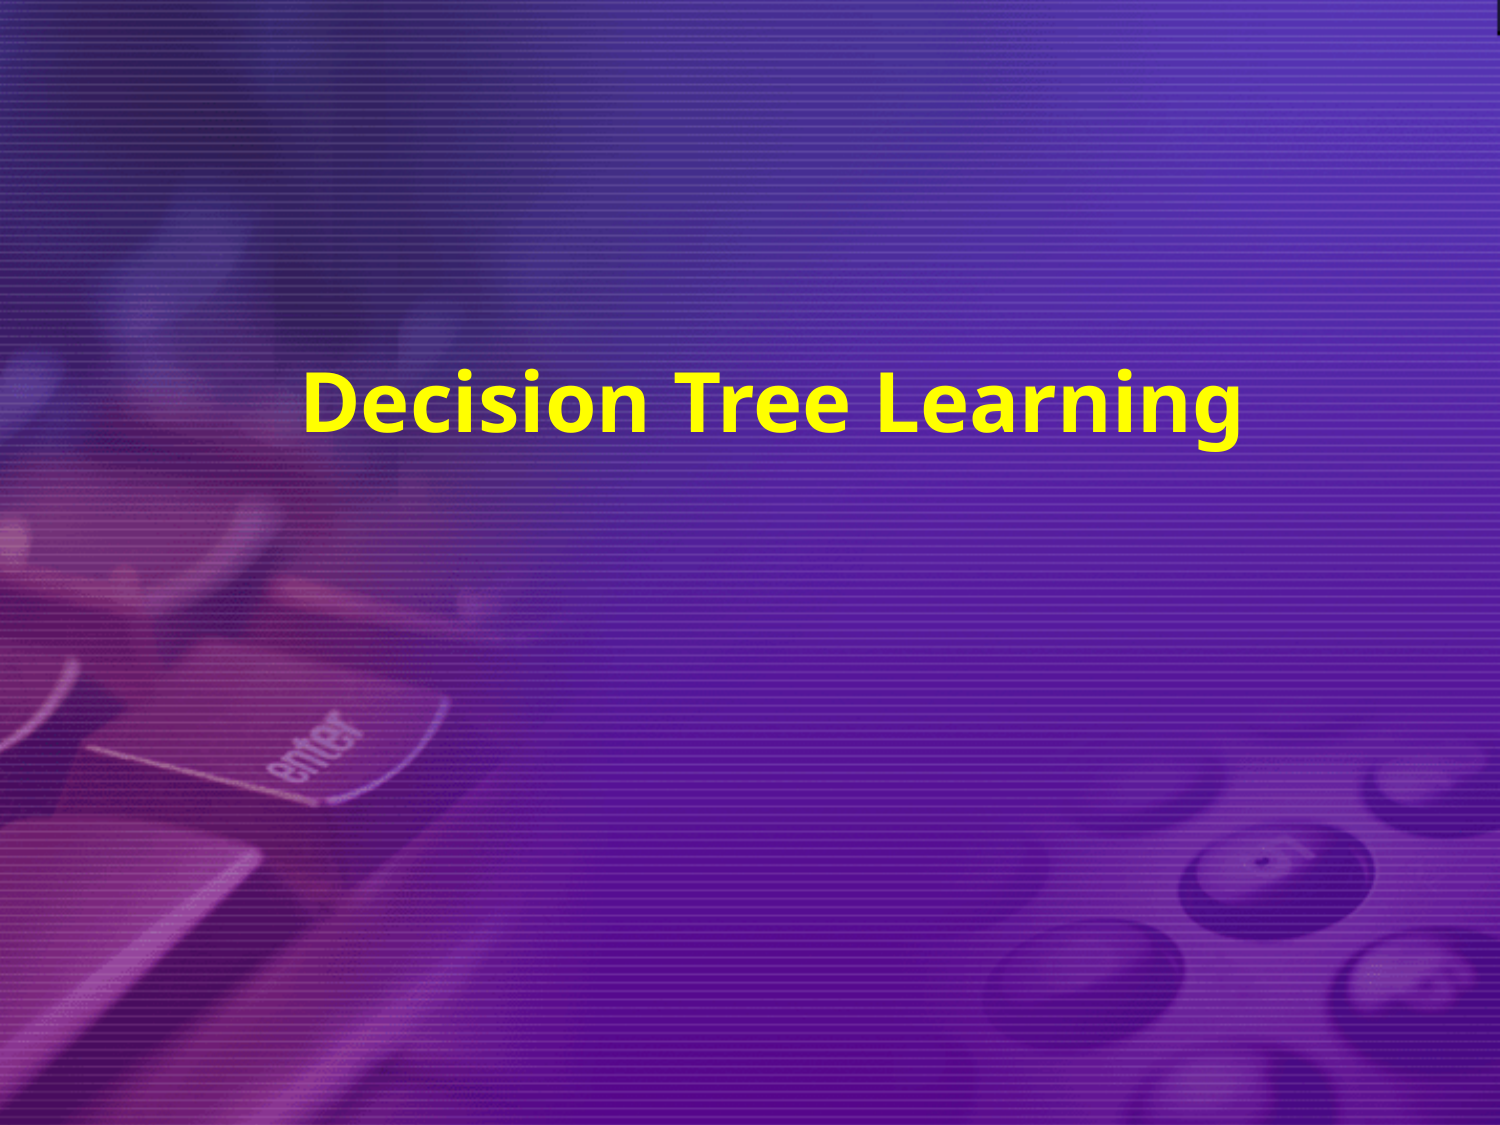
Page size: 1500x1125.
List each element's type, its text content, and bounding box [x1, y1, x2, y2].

picture [0, 0, 1500, 1125]
title Decision Tree Learning [147, 255, 1399, 544]
